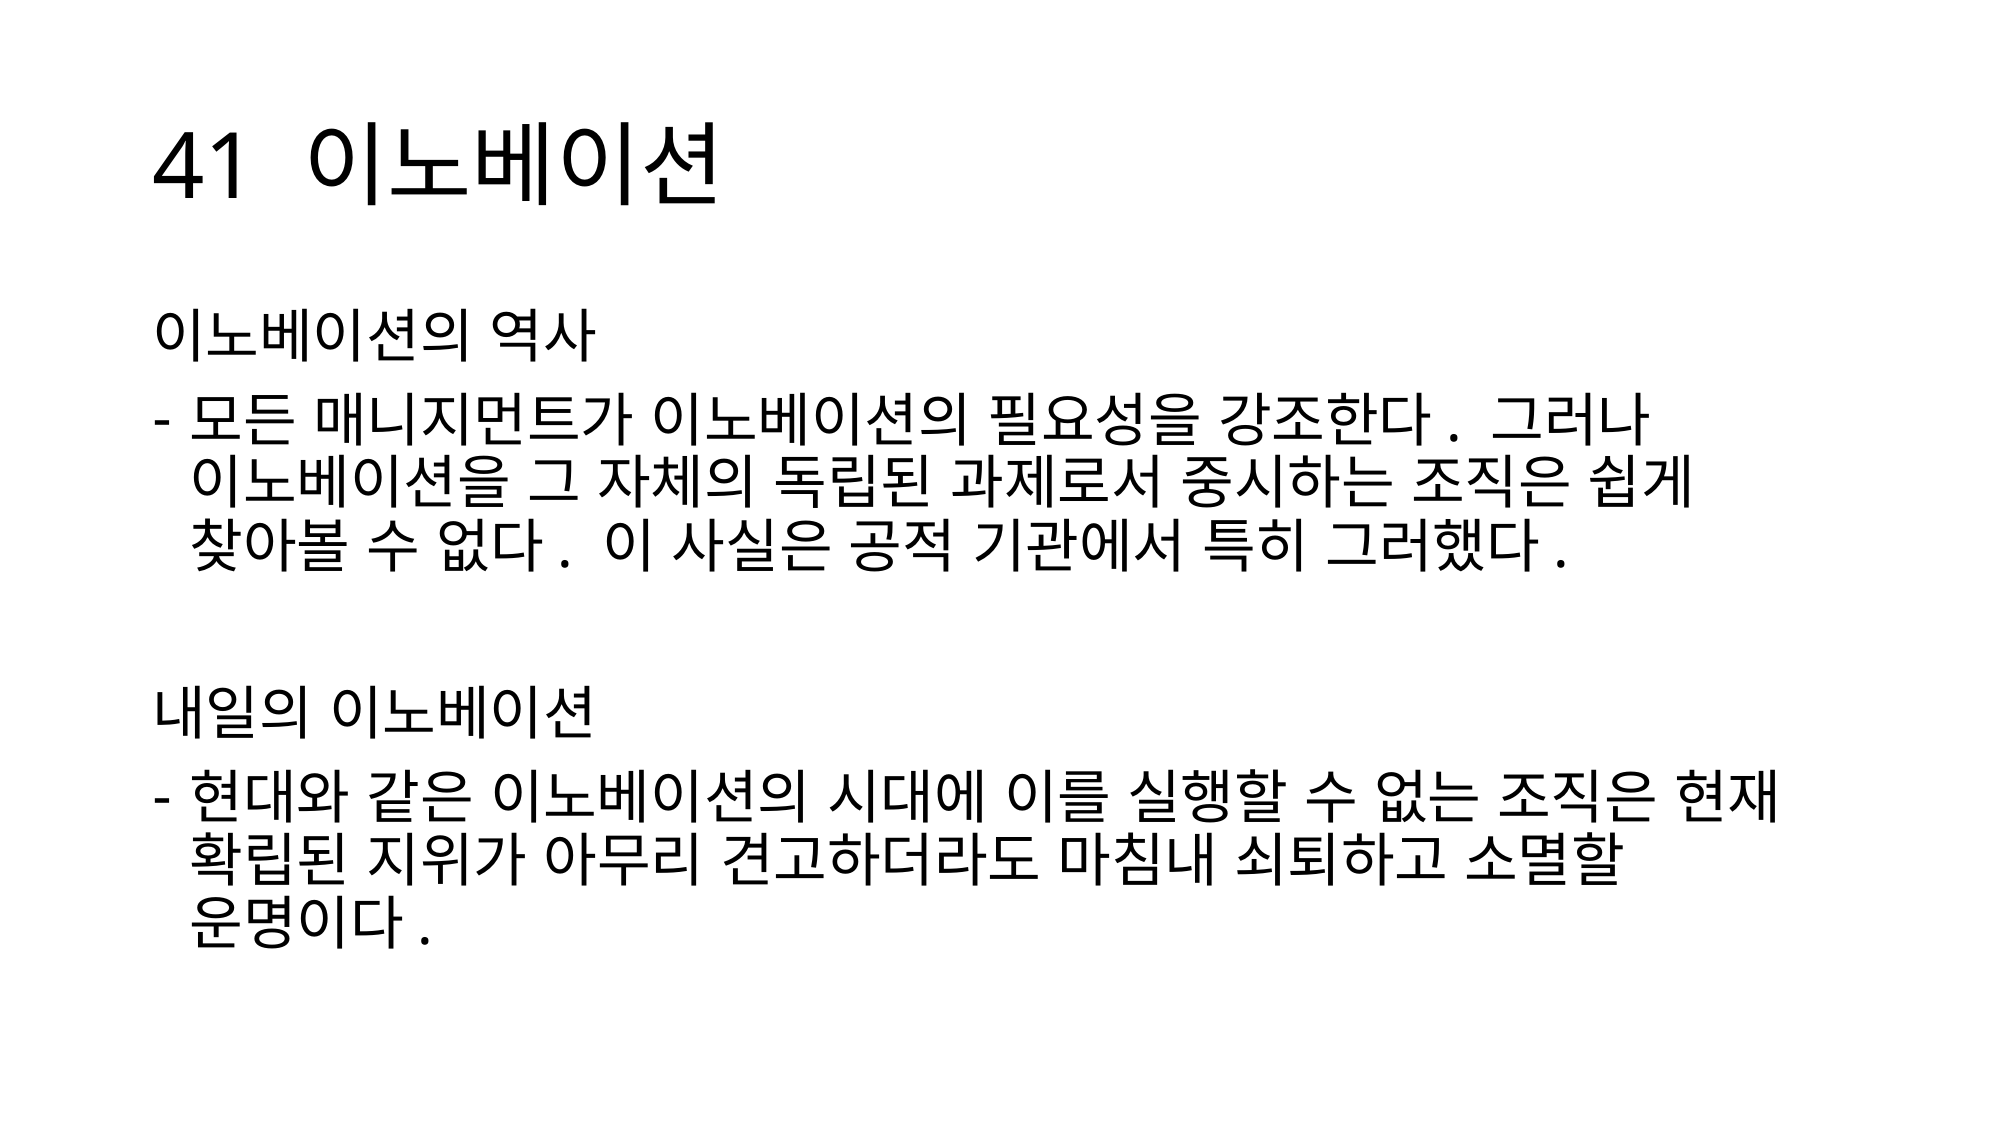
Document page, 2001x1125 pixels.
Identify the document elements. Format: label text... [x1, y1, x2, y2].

title 41 이노베이션 [137, 59, 1863, 278]
list 이노베이션의 역사 모든 매니지먼트가 이노베이션의 필요성을 강조한다. 그러나 이노베이션을 그 자체의 독립된 과제로서 중시하는 조직은 쉽게 찾아볼 수 없다. 이 사실은 공적 기관에서 특히 그러했다. 내일의 이노베이션 현대와 같은 이노베이션의 시대에 이를 실행할 수 없는 조직은 현재 확립된 지위가 아무리 견고하더라도 마침내 쇠퇴하고 소멸할 운명이다. [137, 299, 1863, 1014]
